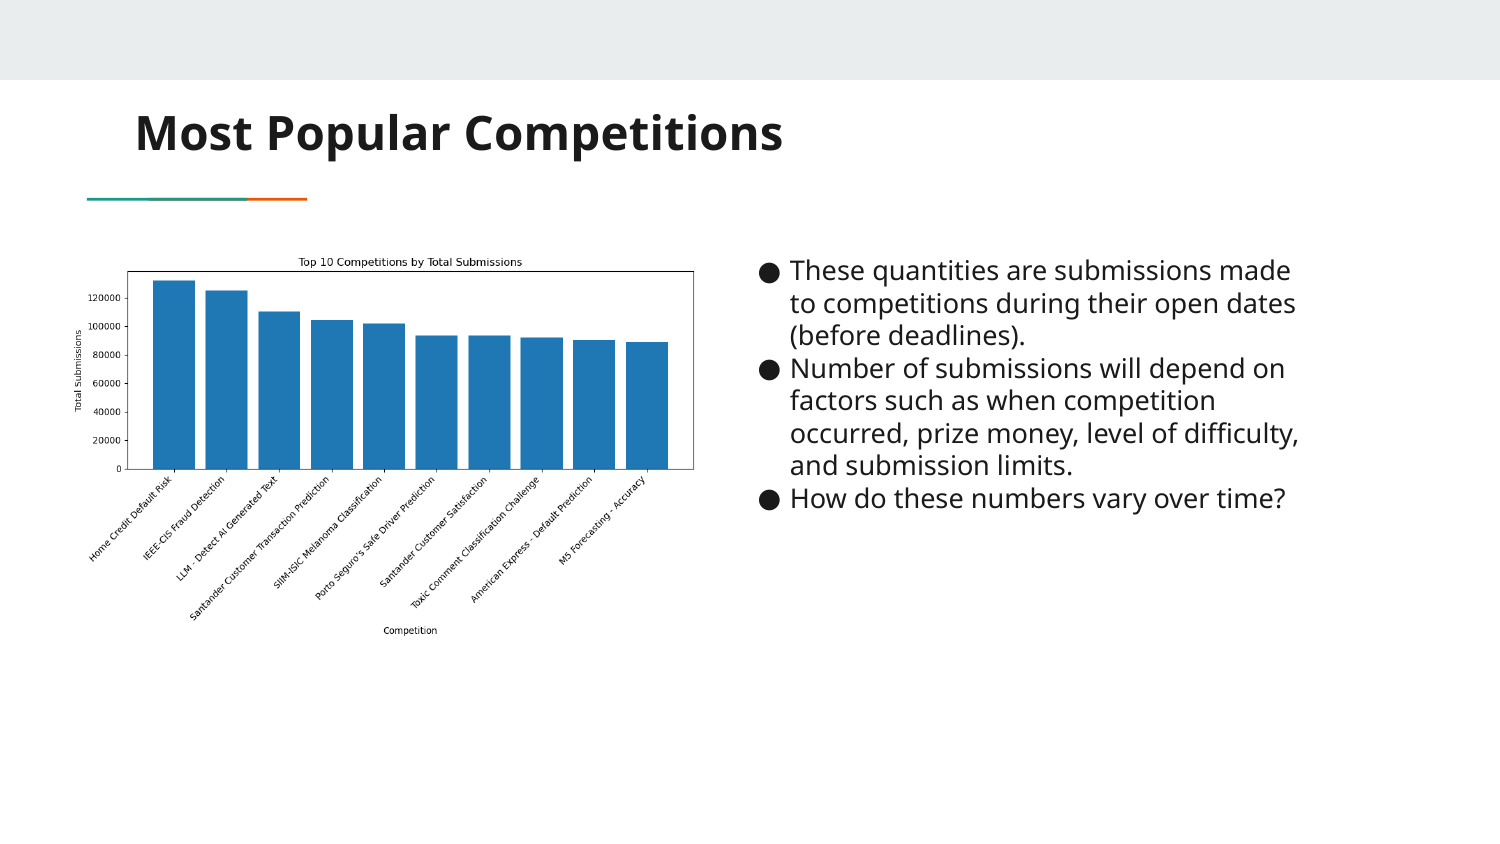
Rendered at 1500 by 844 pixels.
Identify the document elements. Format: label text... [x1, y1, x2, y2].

picture [68, 250, 700, 642]
title Most Popular Competitions [119, 87, 1381, 176]
text_box These quantities are submissions made to competitions during their open dates (before deadlines). Number of submissions will depend on factors such as when competition occurred, prize money, level of difficulty, and submission limits. How do these numbers vary over time? [743, 238, 1331, 640]
